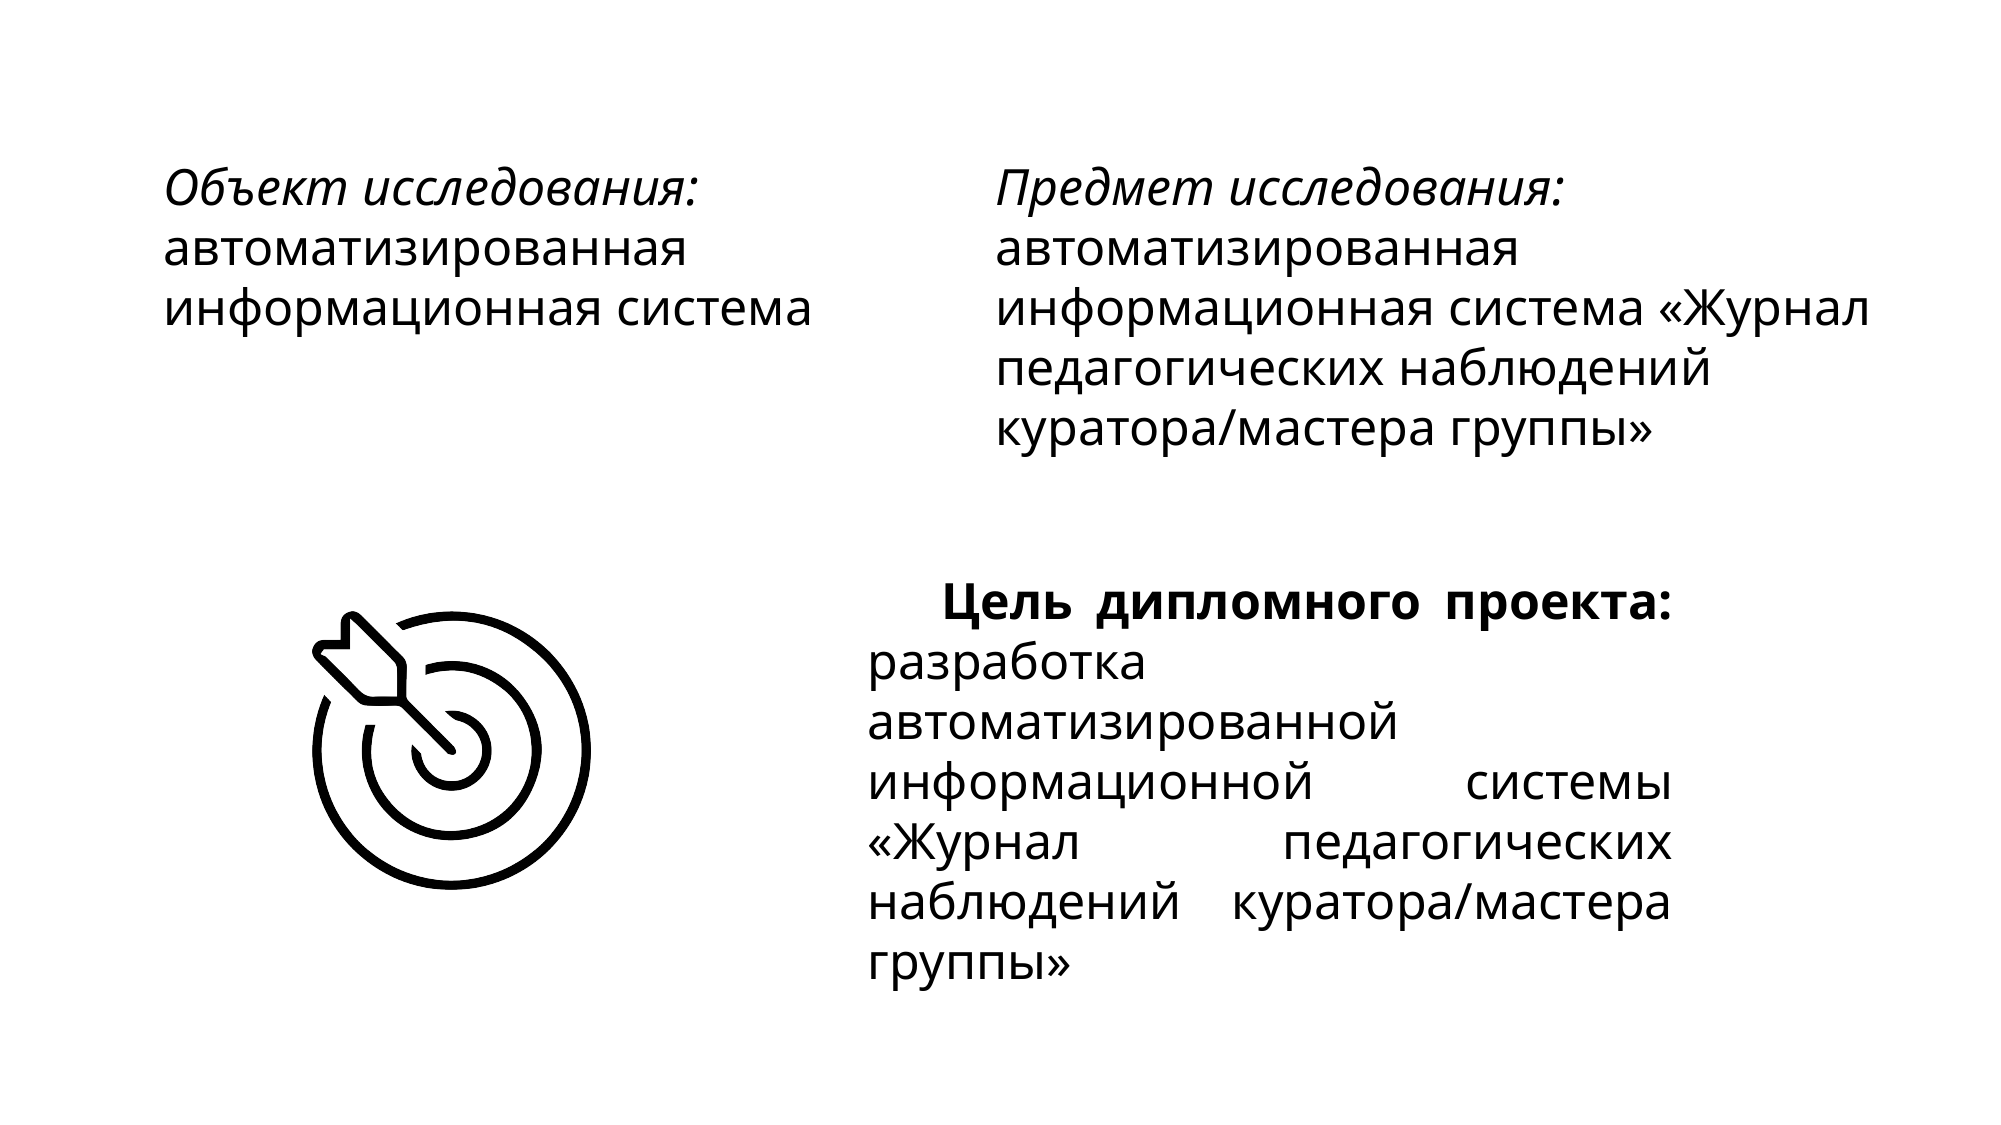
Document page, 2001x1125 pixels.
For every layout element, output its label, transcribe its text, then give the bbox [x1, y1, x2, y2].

text_box Цель дипломного проекта: разработка автоматизированной информационной системы «Журнал педагогических наблюдений куратора/мастера группы» [853, 562, 1688, 998]
text_box Объект исследования: автоматизированная информационная система [148, 148, 905, 344]
text_box Предмет исследования: автоматизированная информационная система «Журнал педагогических наблюдений куратора/мастера группы» [980, 148, 1981, 464]
picture [312, 611, 591, 890]
